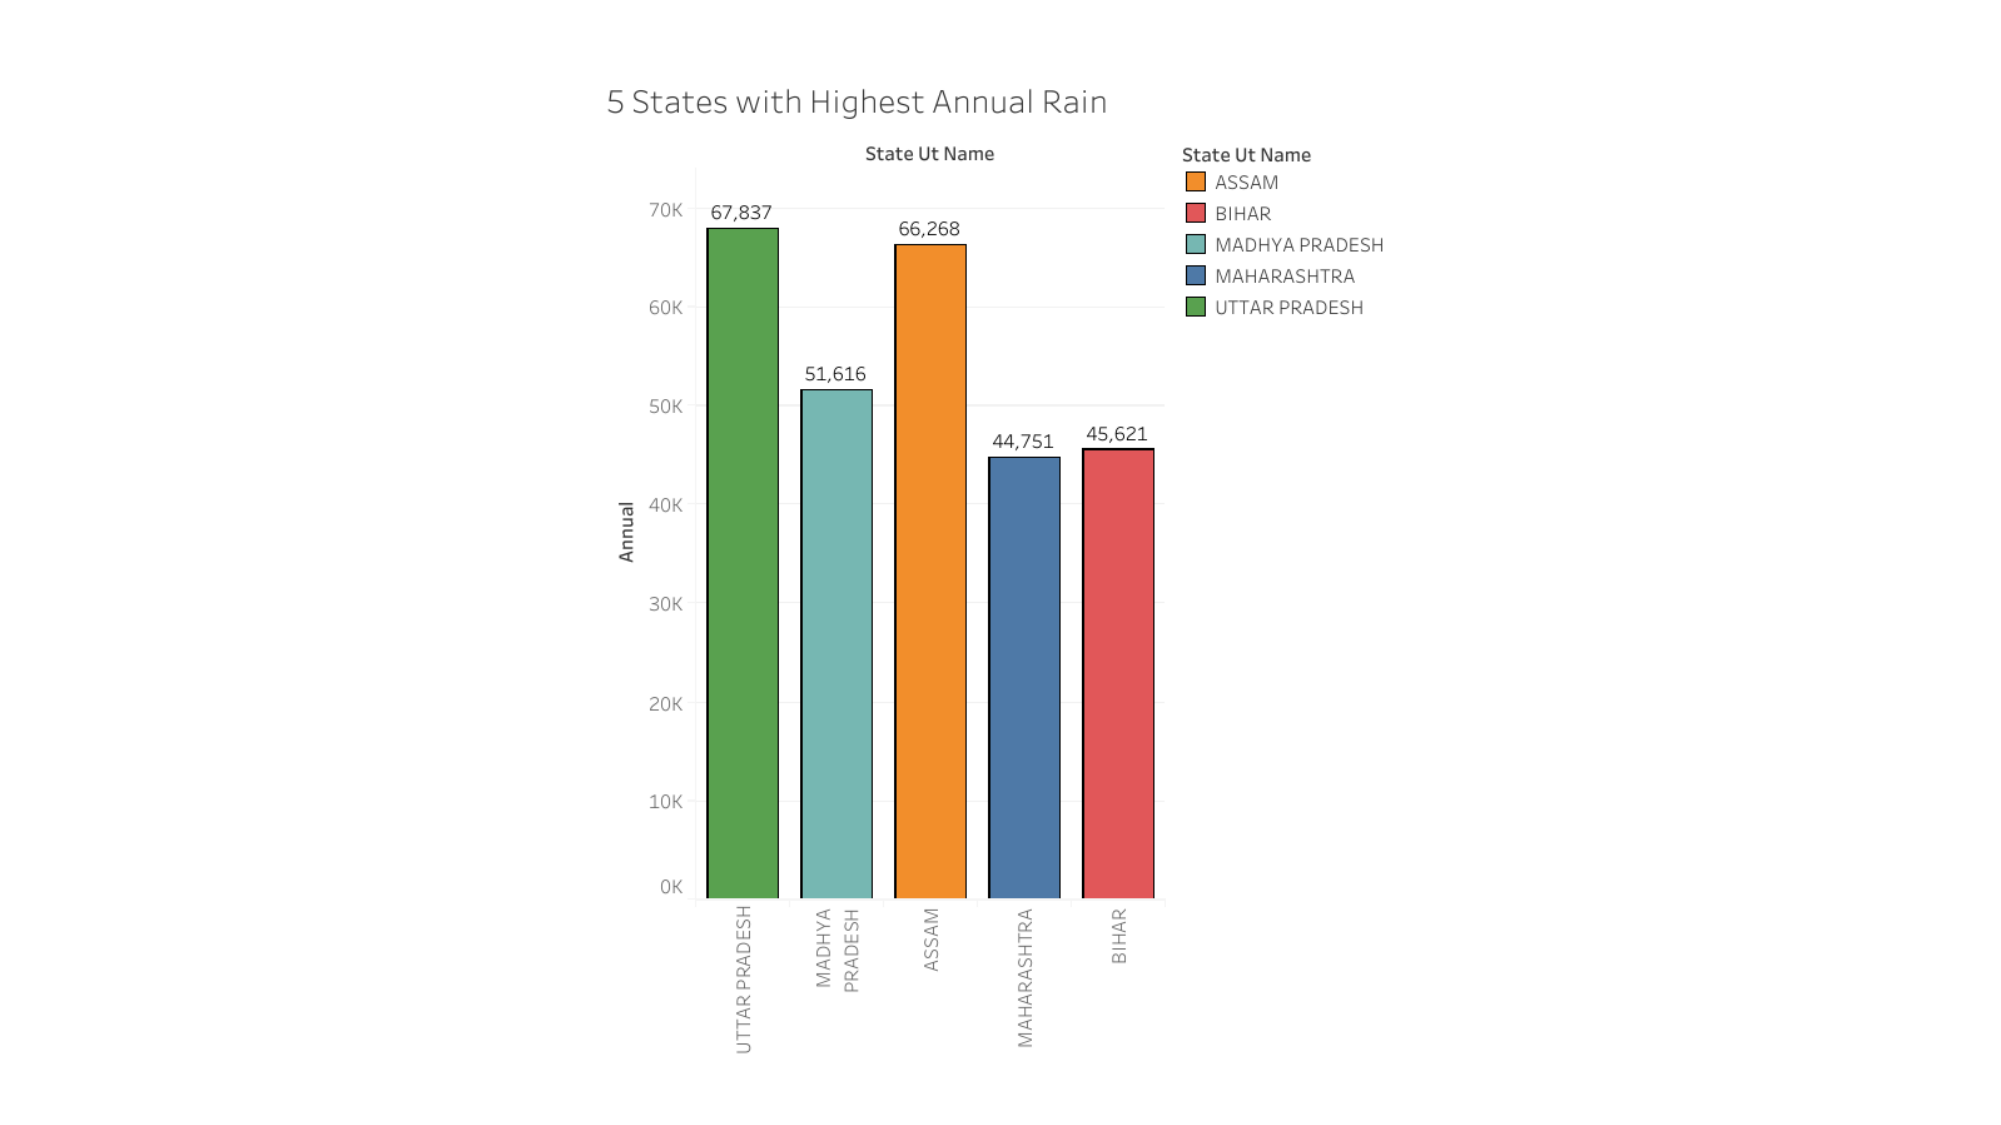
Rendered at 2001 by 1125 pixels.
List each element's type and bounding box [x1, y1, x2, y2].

picture [600, 69, 1400, 1056]
